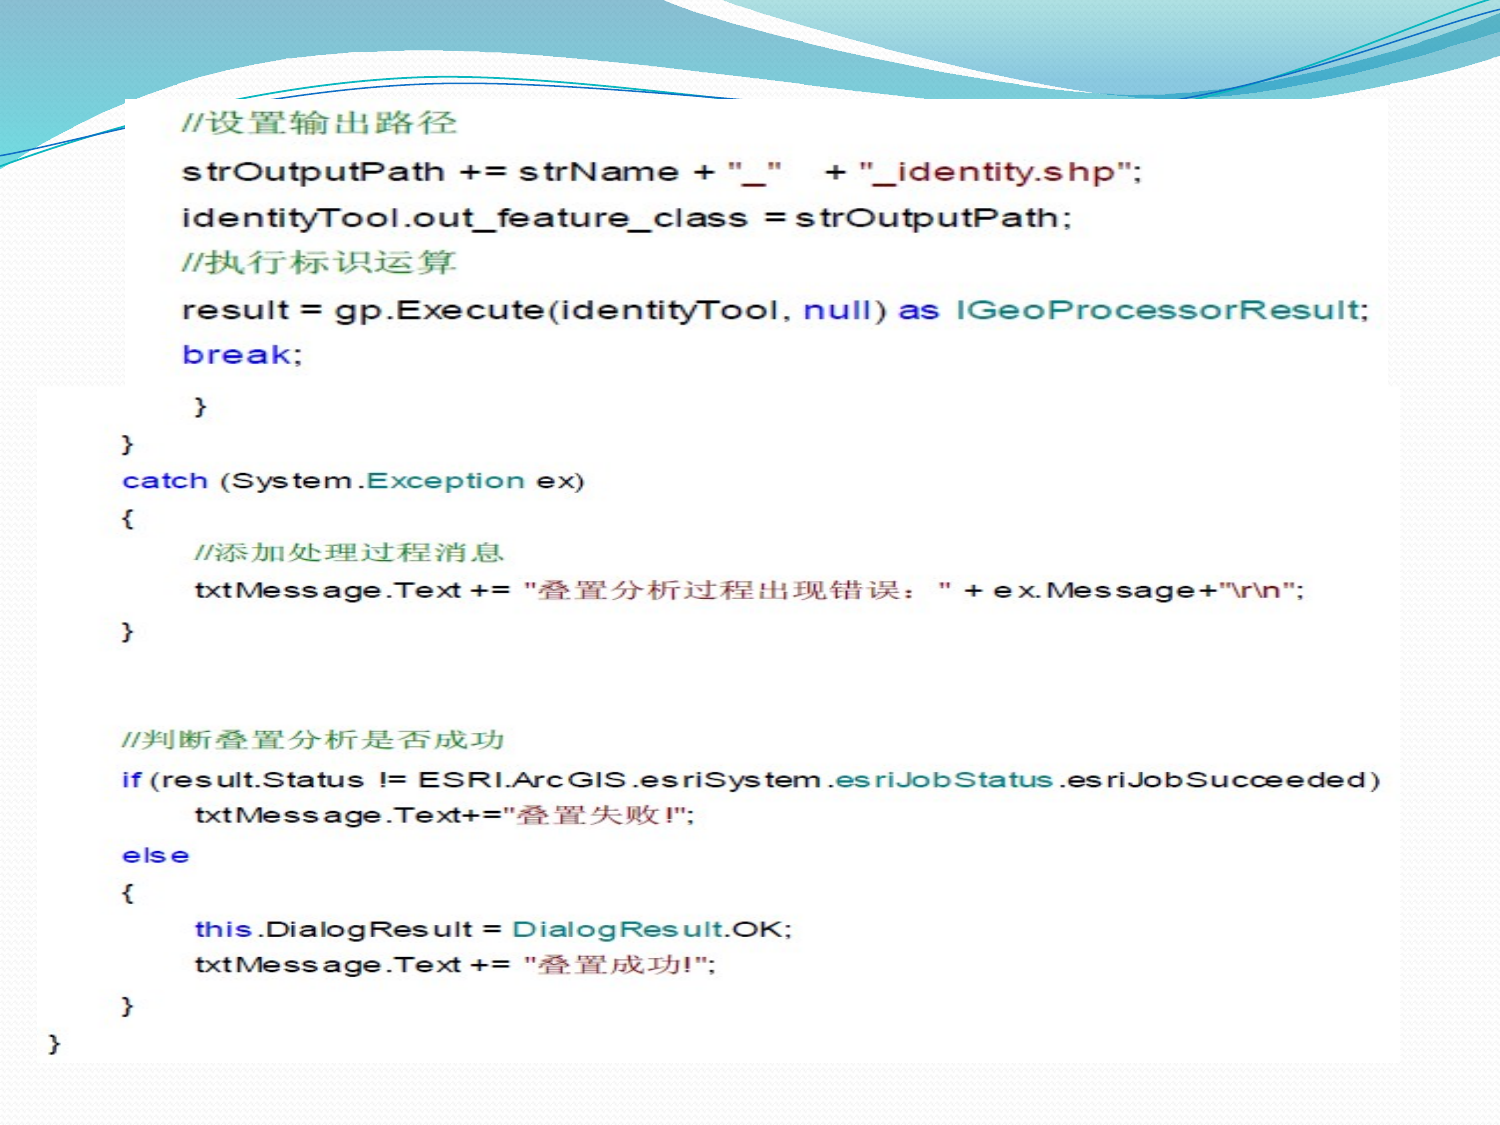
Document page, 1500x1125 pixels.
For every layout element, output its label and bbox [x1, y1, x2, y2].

picture [37, 99, 1401, 1063]
